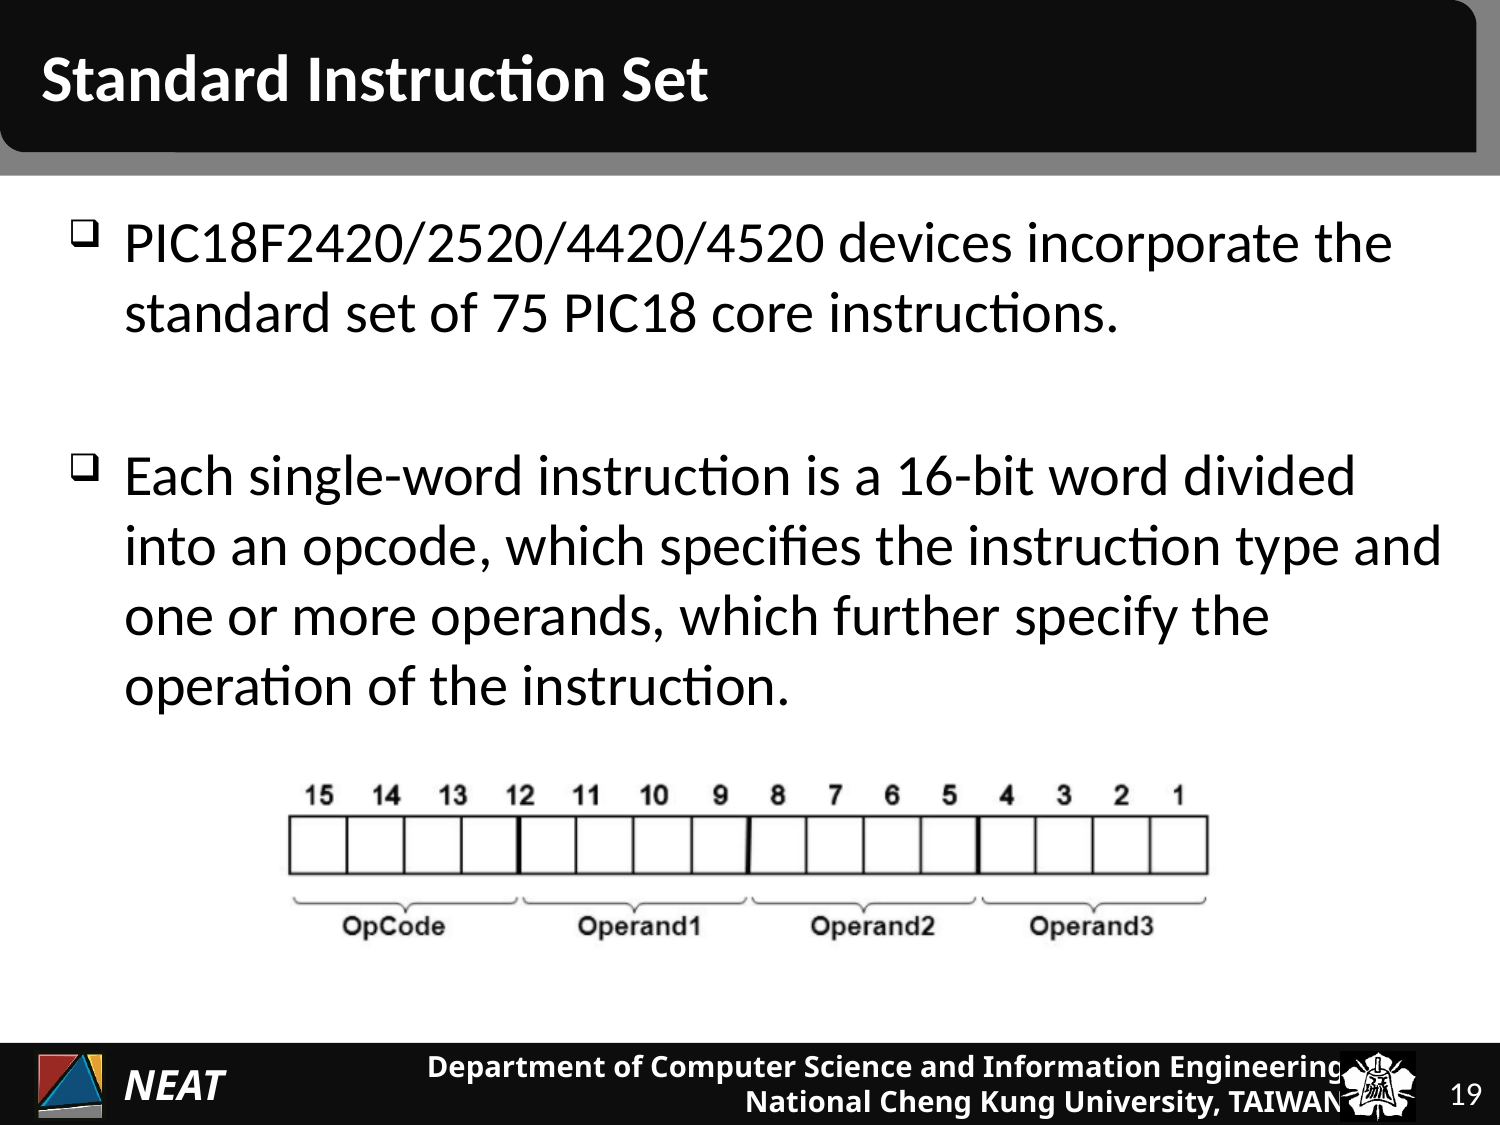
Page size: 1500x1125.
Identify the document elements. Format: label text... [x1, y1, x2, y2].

list PIC18F2420/2520/4420/4520 devices incorporate the standard set of 75 PIC18 core instructions. Each single-word instruction is a 16-bit word divided into an opcode, which specifies the instruction type and one or more operands, which further specify the operation of the instruction. [53, 196, 1459, 994]
title Standard Instruction Set [26, 0, 1376, 149]
picture [34, 1050, 106, 1121]
picture [1340, 1051, 1416, 1122]
picture [265, 774, 1230, 953]
